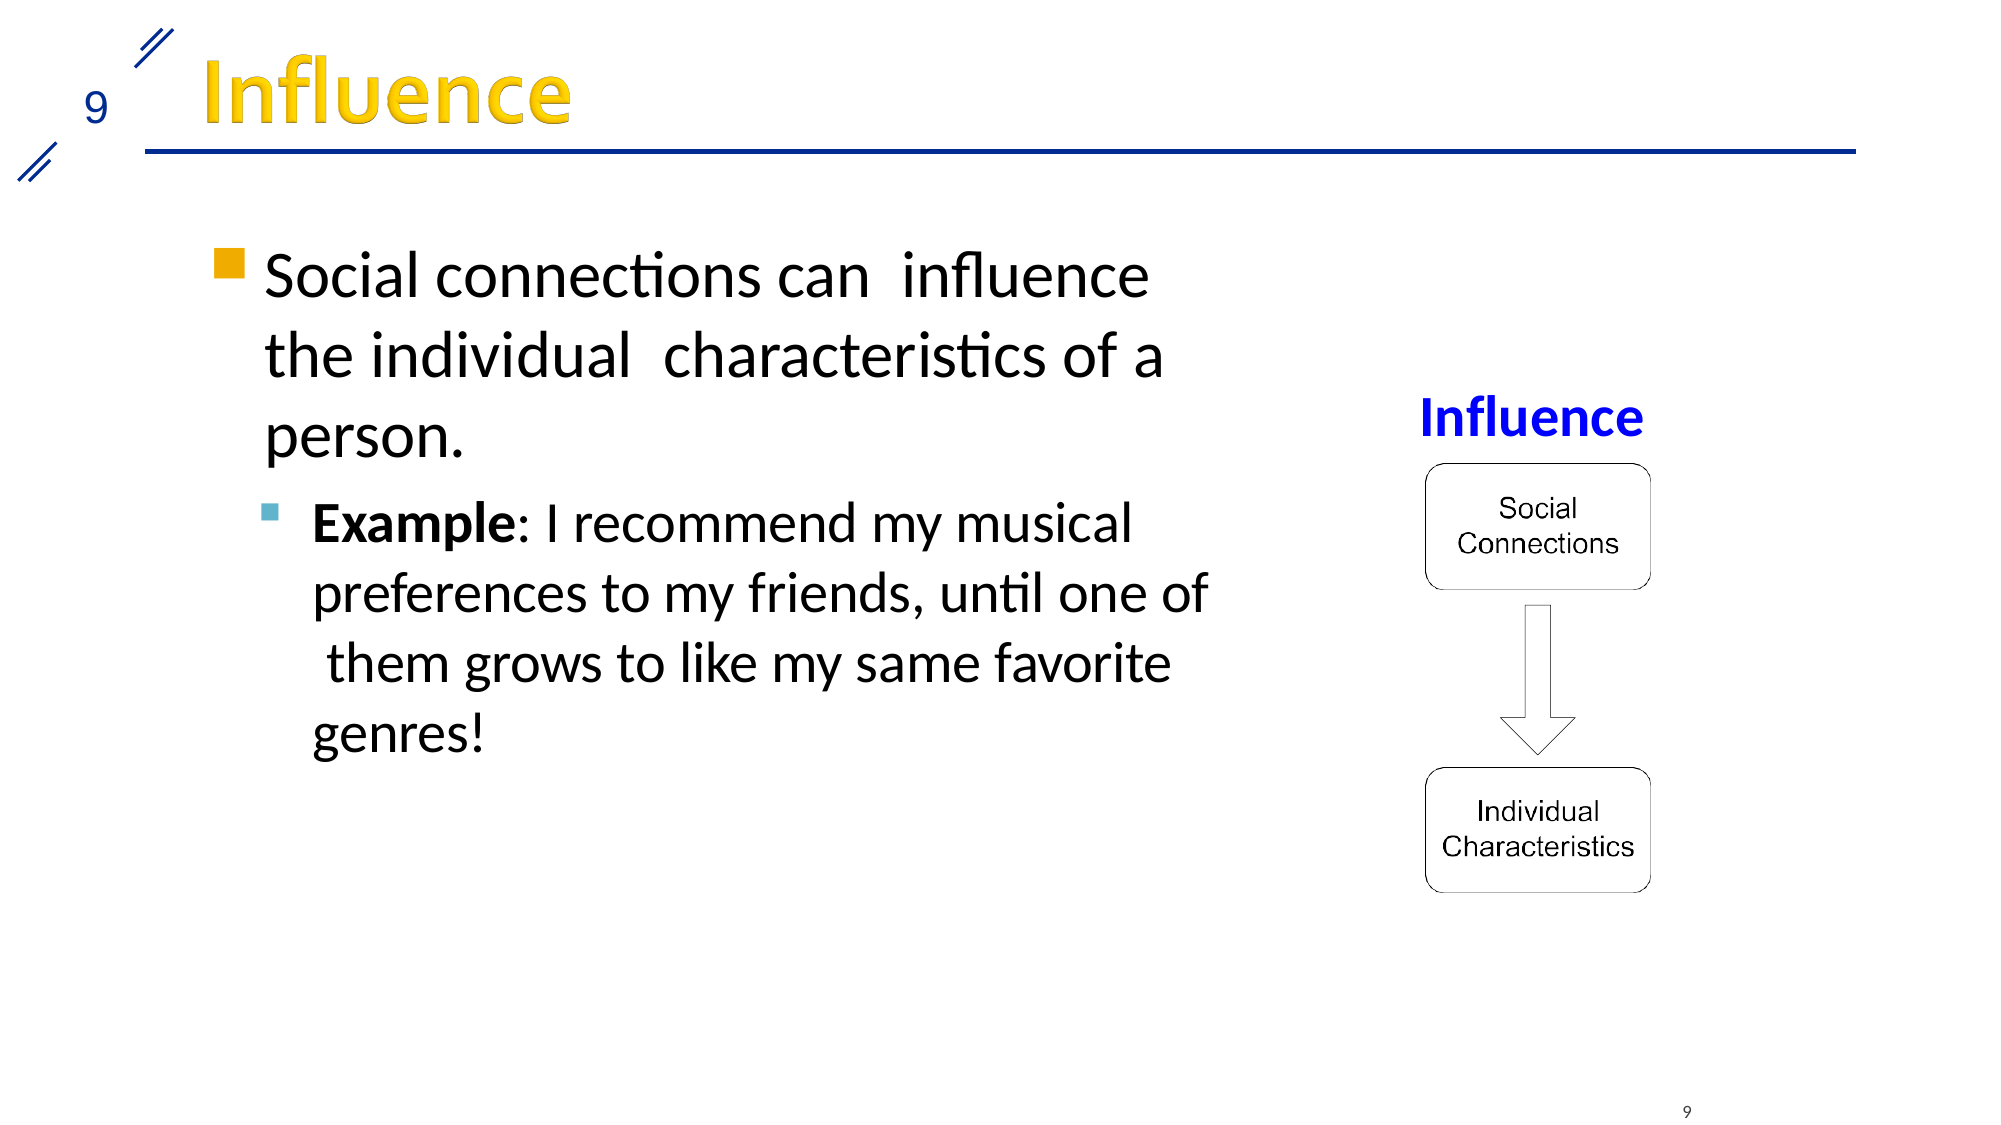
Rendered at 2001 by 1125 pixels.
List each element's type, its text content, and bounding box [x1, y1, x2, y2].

picture [1425, 767, 1651, 893]
text_box [1500, 605, 1576, 756]
picture [206, 53, 571, 125]
text_box 9 [1676, 1099, 1708, 1123]
text_box Social connections can influence the individual characteristics of a person. Example: I recommend my musical preferences to my friends, until one of them grows to like my same favorite genres! [206, 228, 1221, 765]
picture [1425, 463, 1651, 590]
text_box Influence [1417, 375, 1693, 448]
